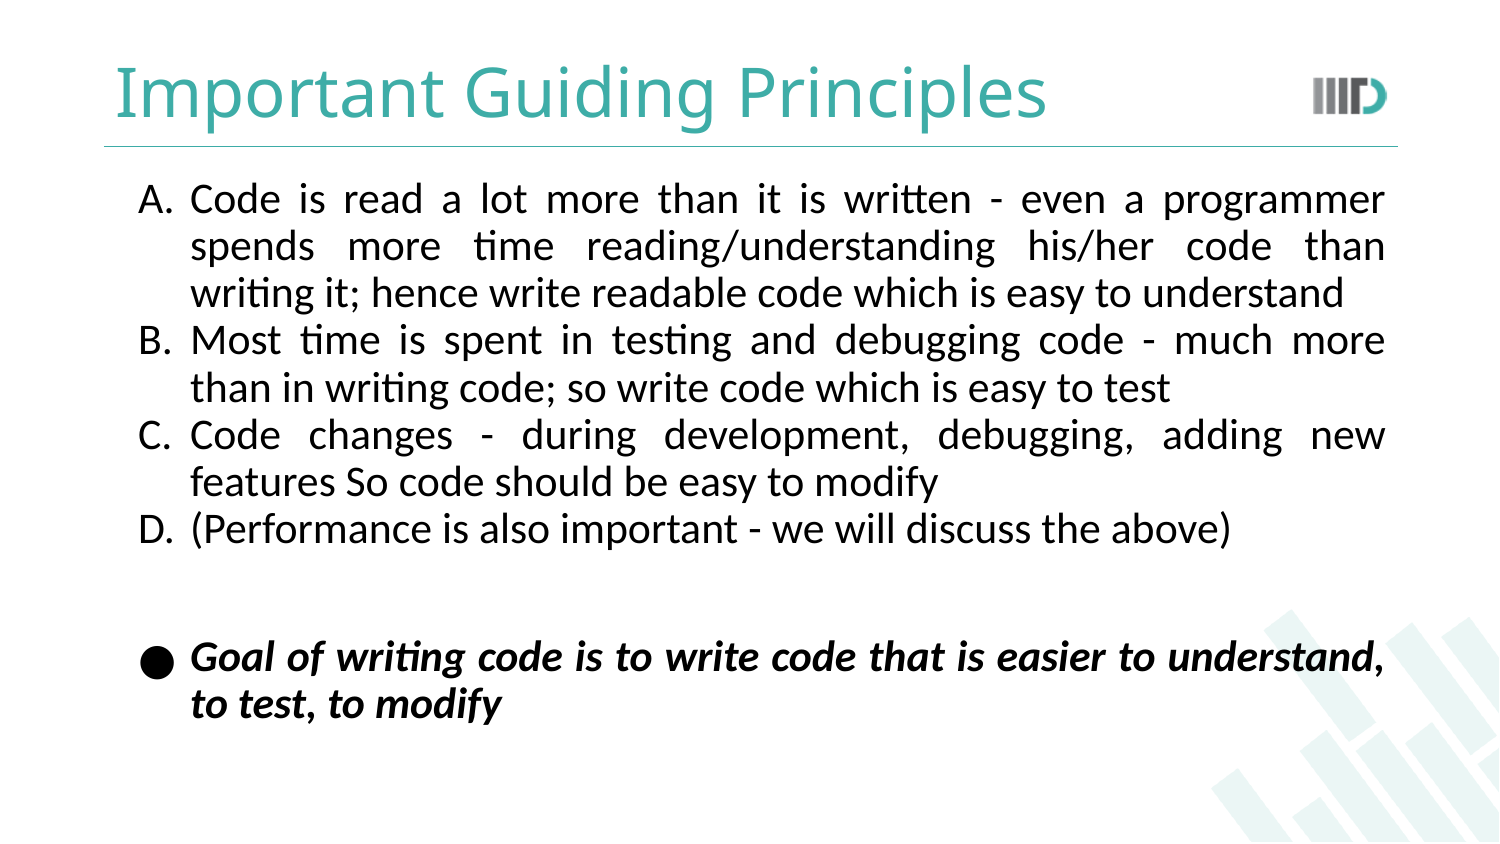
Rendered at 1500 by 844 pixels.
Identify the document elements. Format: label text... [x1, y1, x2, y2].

picture [1192, 589, 1500, 844]
picture [1299, 68, 1398, 124]
title Important Guiding Principles [103, 45, 1267, 147]
list Code is read a lot more than it is written - even a programmer spends more time reading/understanding his/her code than writing it; hence write readable code which is easy to understand Most time is spent in testing and debugging code - much more than in writing code; so write code which is easy to test Code changes - during development, debugging, adding new features So code should be easy to modify (Performance is also important - we will discuss the above) Goal of writing code is to write code that is easier to understand, to test, to modify [103, 169, 1398, 735]
